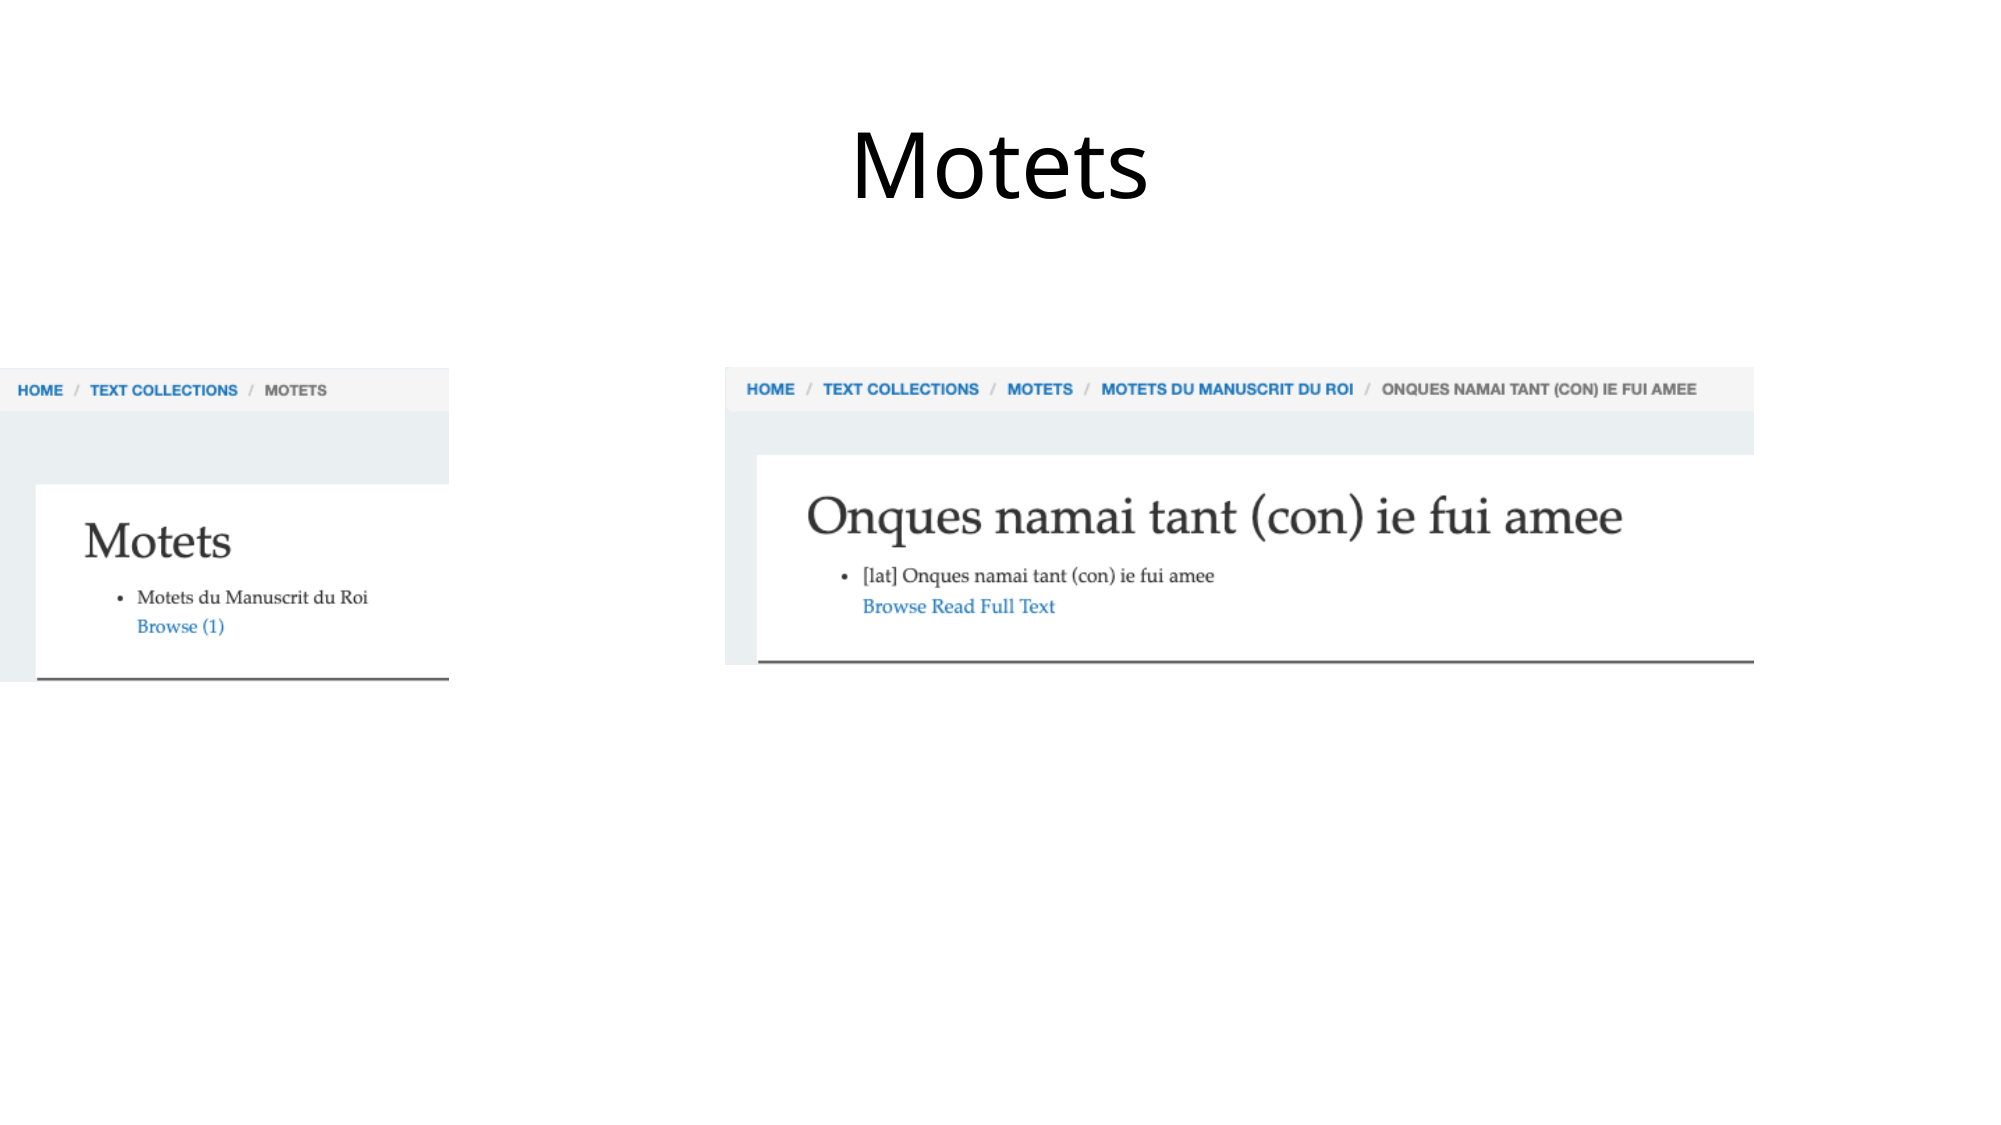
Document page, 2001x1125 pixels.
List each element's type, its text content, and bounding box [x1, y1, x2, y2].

picture [0, 368, 449, 682]
title Motets [137, 59, 1863, 278]
picture [725, 367, 1754, 665]
